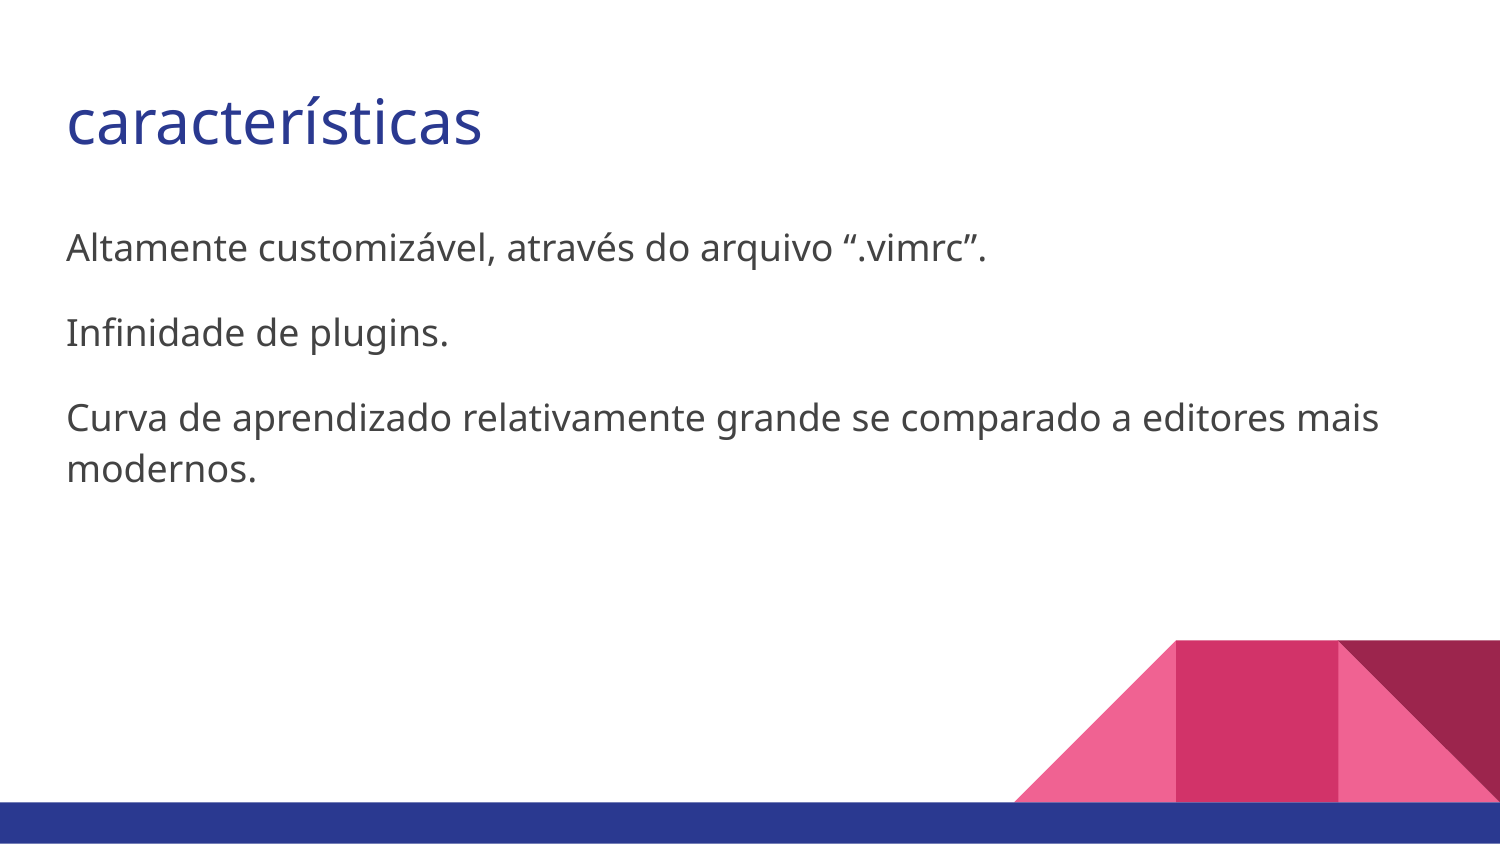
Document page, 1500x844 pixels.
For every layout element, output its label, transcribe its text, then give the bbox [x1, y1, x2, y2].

list Altamente customizável, através do arquivo “.vimrc”. Infinidade de plugins. Curva de aprendizado relativamente grande se comparado a editores mais modernos. [51, 201, 1449, 750]
title características [51, 67, 1449, 167]
